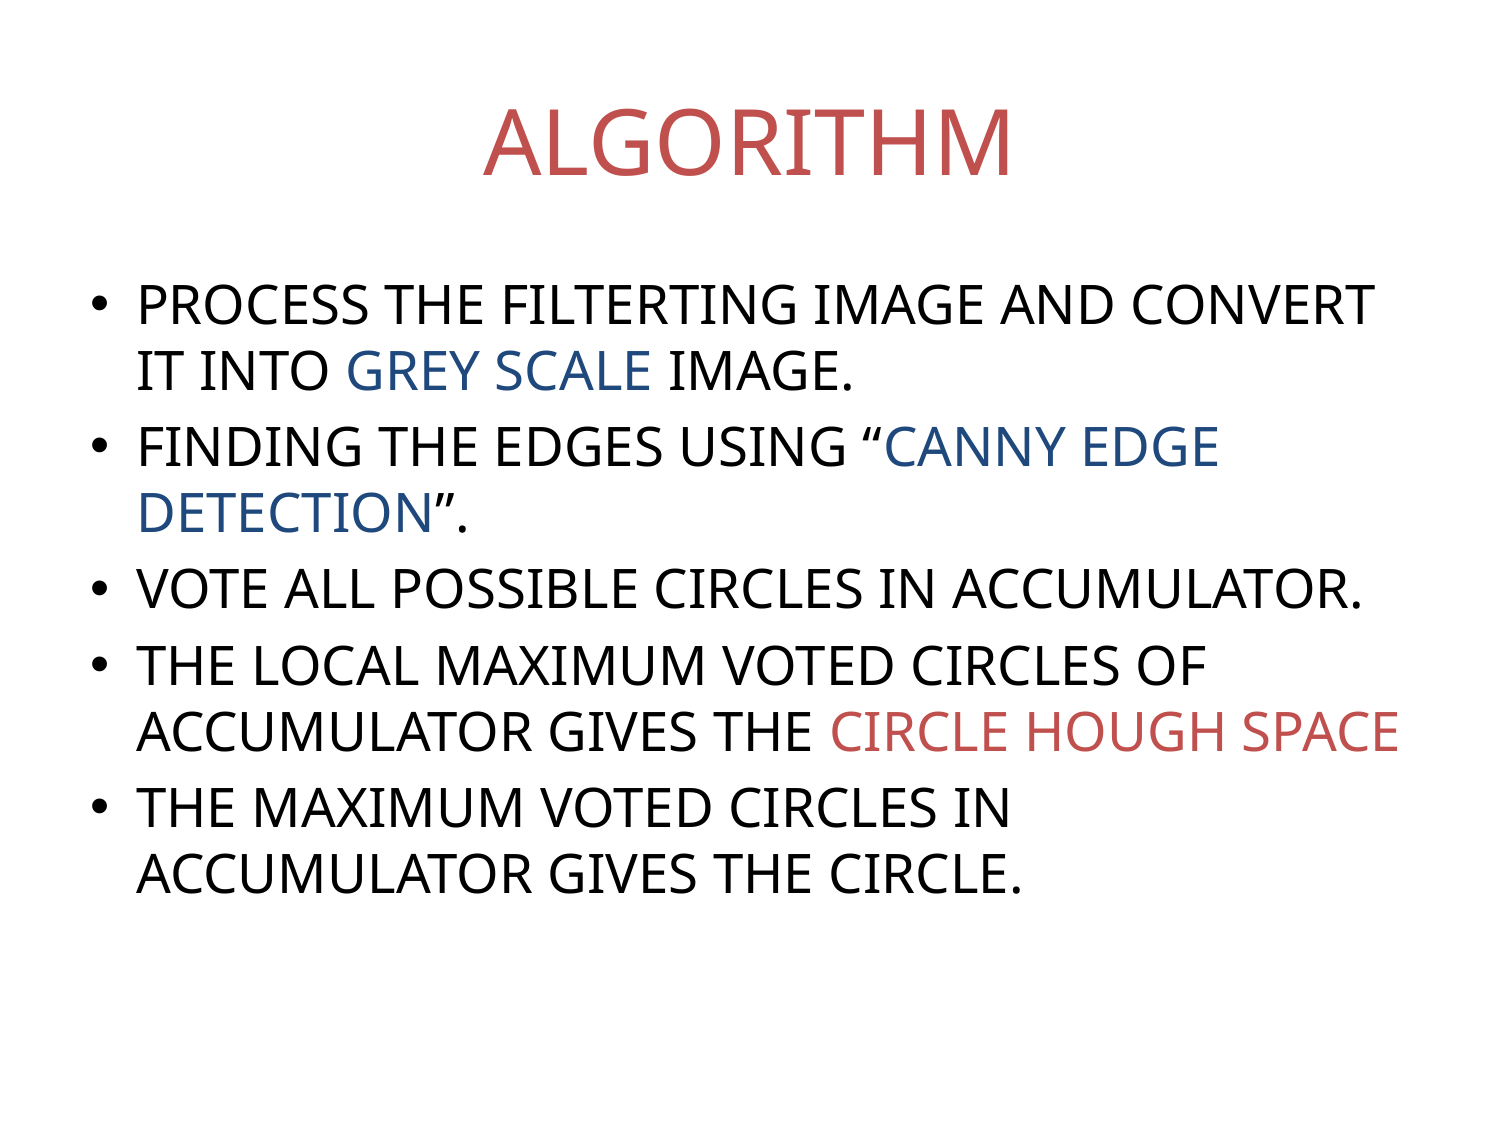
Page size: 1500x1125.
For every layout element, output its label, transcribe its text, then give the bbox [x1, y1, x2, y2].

title ALGORITHM [75, 45, 1425, 233]
list PROCESS THE FILTERTING IMAGE AND CONVERT IT INTO GREY SCALE IMAGE. FINDING THE EDGES USING “CANNY EDGE DETECTION”. VOTE ALL POSSIBLE CIRCLES IN ACCUMULATOR. THE LOCAL MAXIMUM VOTED CIRCLES OF ACCUMULATOR GIVES THE CIRCLE HOUGH SPACE THE MAXIMUM VOTED CIRCLES IN ACCUMULATOR GIVES THE CIRCLE. [75, 262, 1425, 1005]
